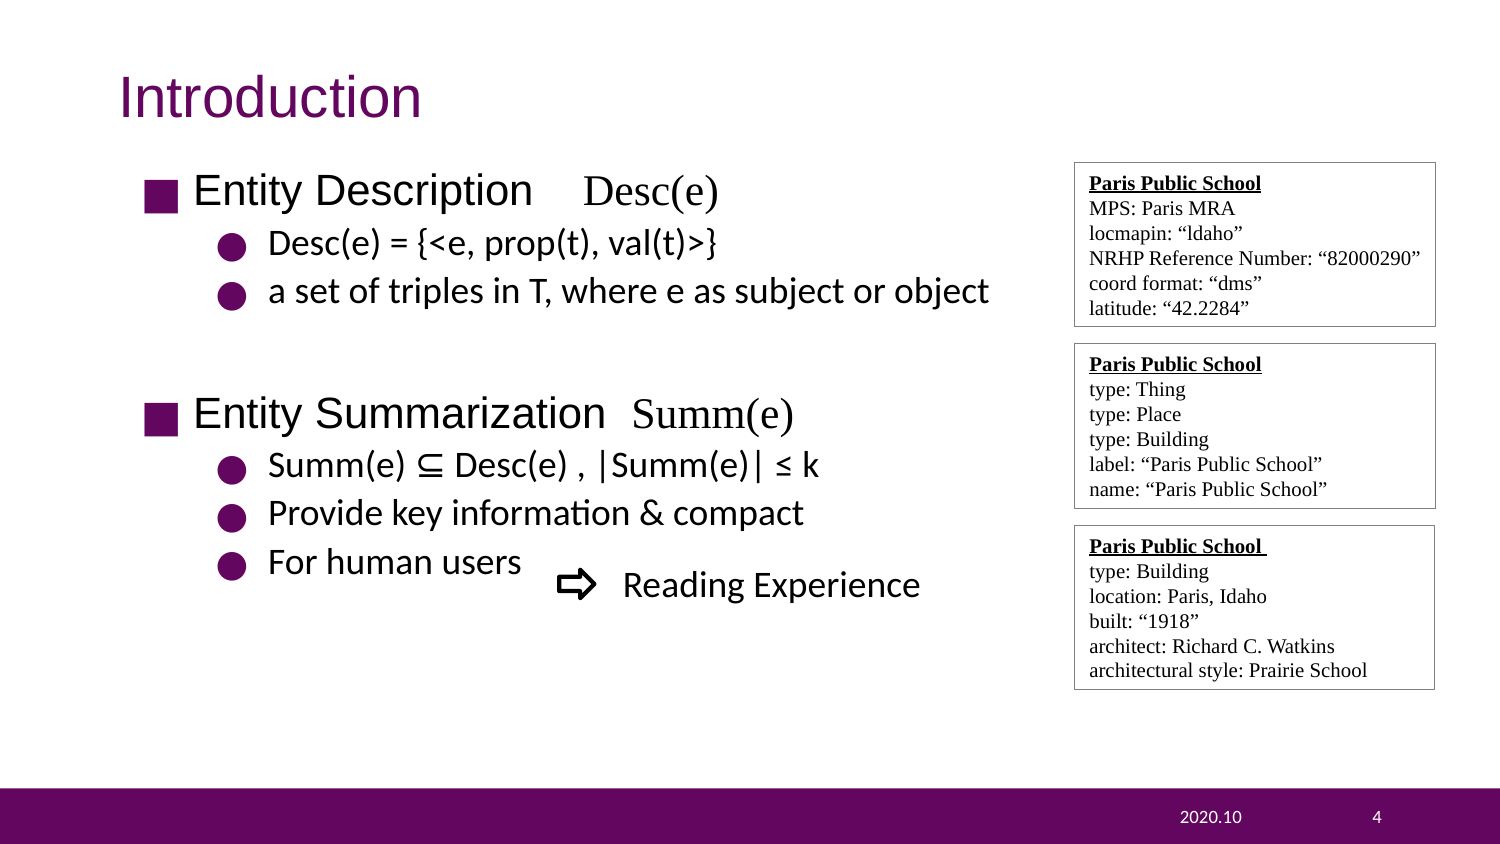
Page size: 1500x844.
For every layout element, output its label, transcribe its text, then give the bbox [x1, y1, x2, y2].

text_box Paris Public School type: Building location: Paris, Idaho built: “1918” architect: Richard C. Watkins architectural style: Prairie School [1072, 523, 1437, 692]
text_box Paris Public School MPS: Paris MRA locmapin: “ldaho” NRHP Reference Number: “82000290” coord format: “dms” latitude: “42.2284” [1072, 160, 1437, 329]
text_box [558, 552, 939, 614]
slide_number 2020.10 [1107, 794, 1313, 839]
title Introduction [103, 58, 1397, 140]
list Entity Description Desc(e) Desc(e) = {<e, prop(t), val(t)>} a set of triples in T, where e as subject or object Entity Summarization Summ(e) Summ(e) ⊆ Desc(e) , |Summ(e)| ≤ k Provide key information & compact For human users [103, 160, 1397, 757]
slide_number 4 [1313, 794, 1397, 839]
text_box Paris Public School type: Thing type: Place type: Building label: “Paris Public School” name: “Paris Public School” [1073, 341, 1437, 510]
